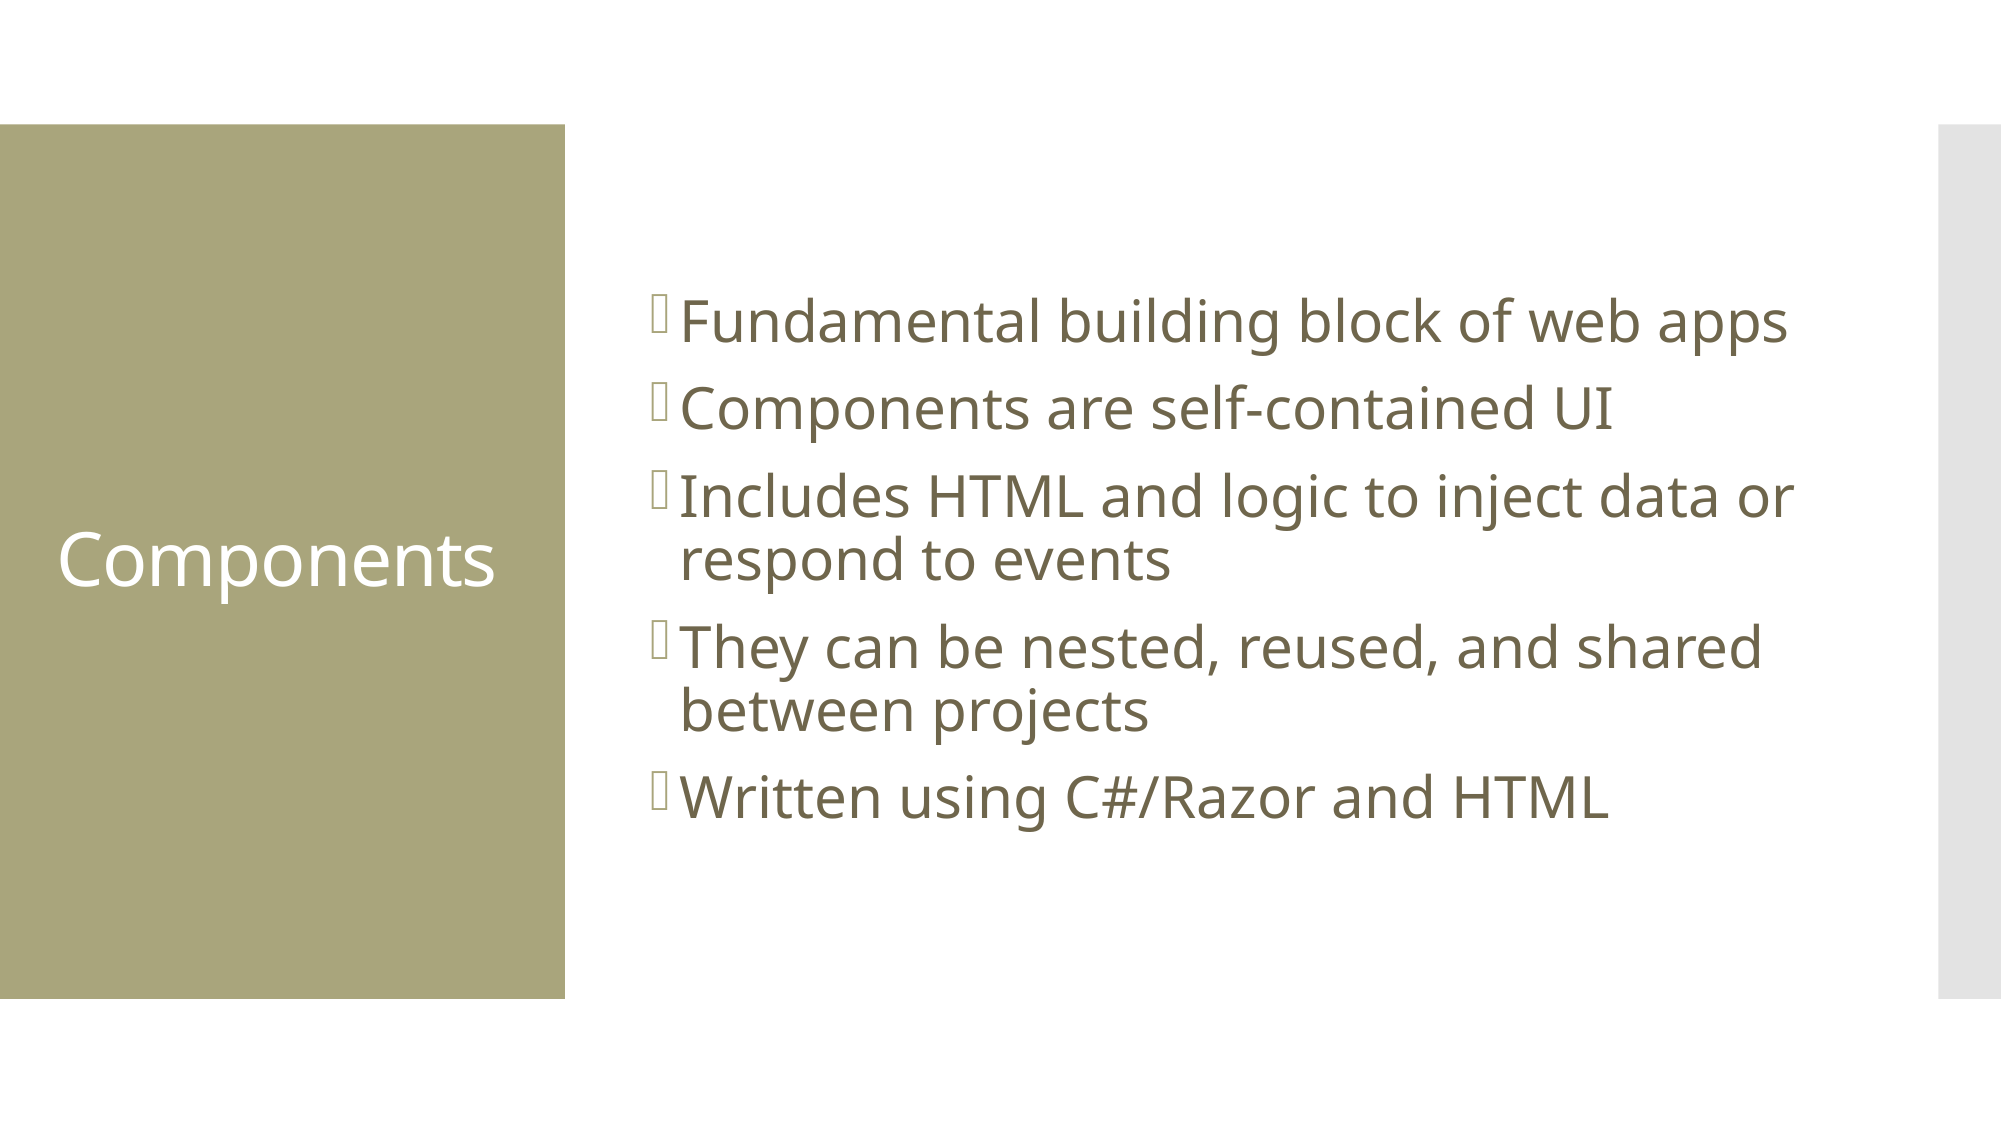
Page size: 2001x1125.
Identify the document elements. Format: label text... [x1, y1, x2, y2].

list Fundamental building block of web apps Components are self-contained UI Includes HTML and logic to inject data or respond to events They can be nested, reused, and shared between projects Written using C#/Razor and HTML [634, 141, 1835, 982]
title Components [41, 184, 525, 940]
